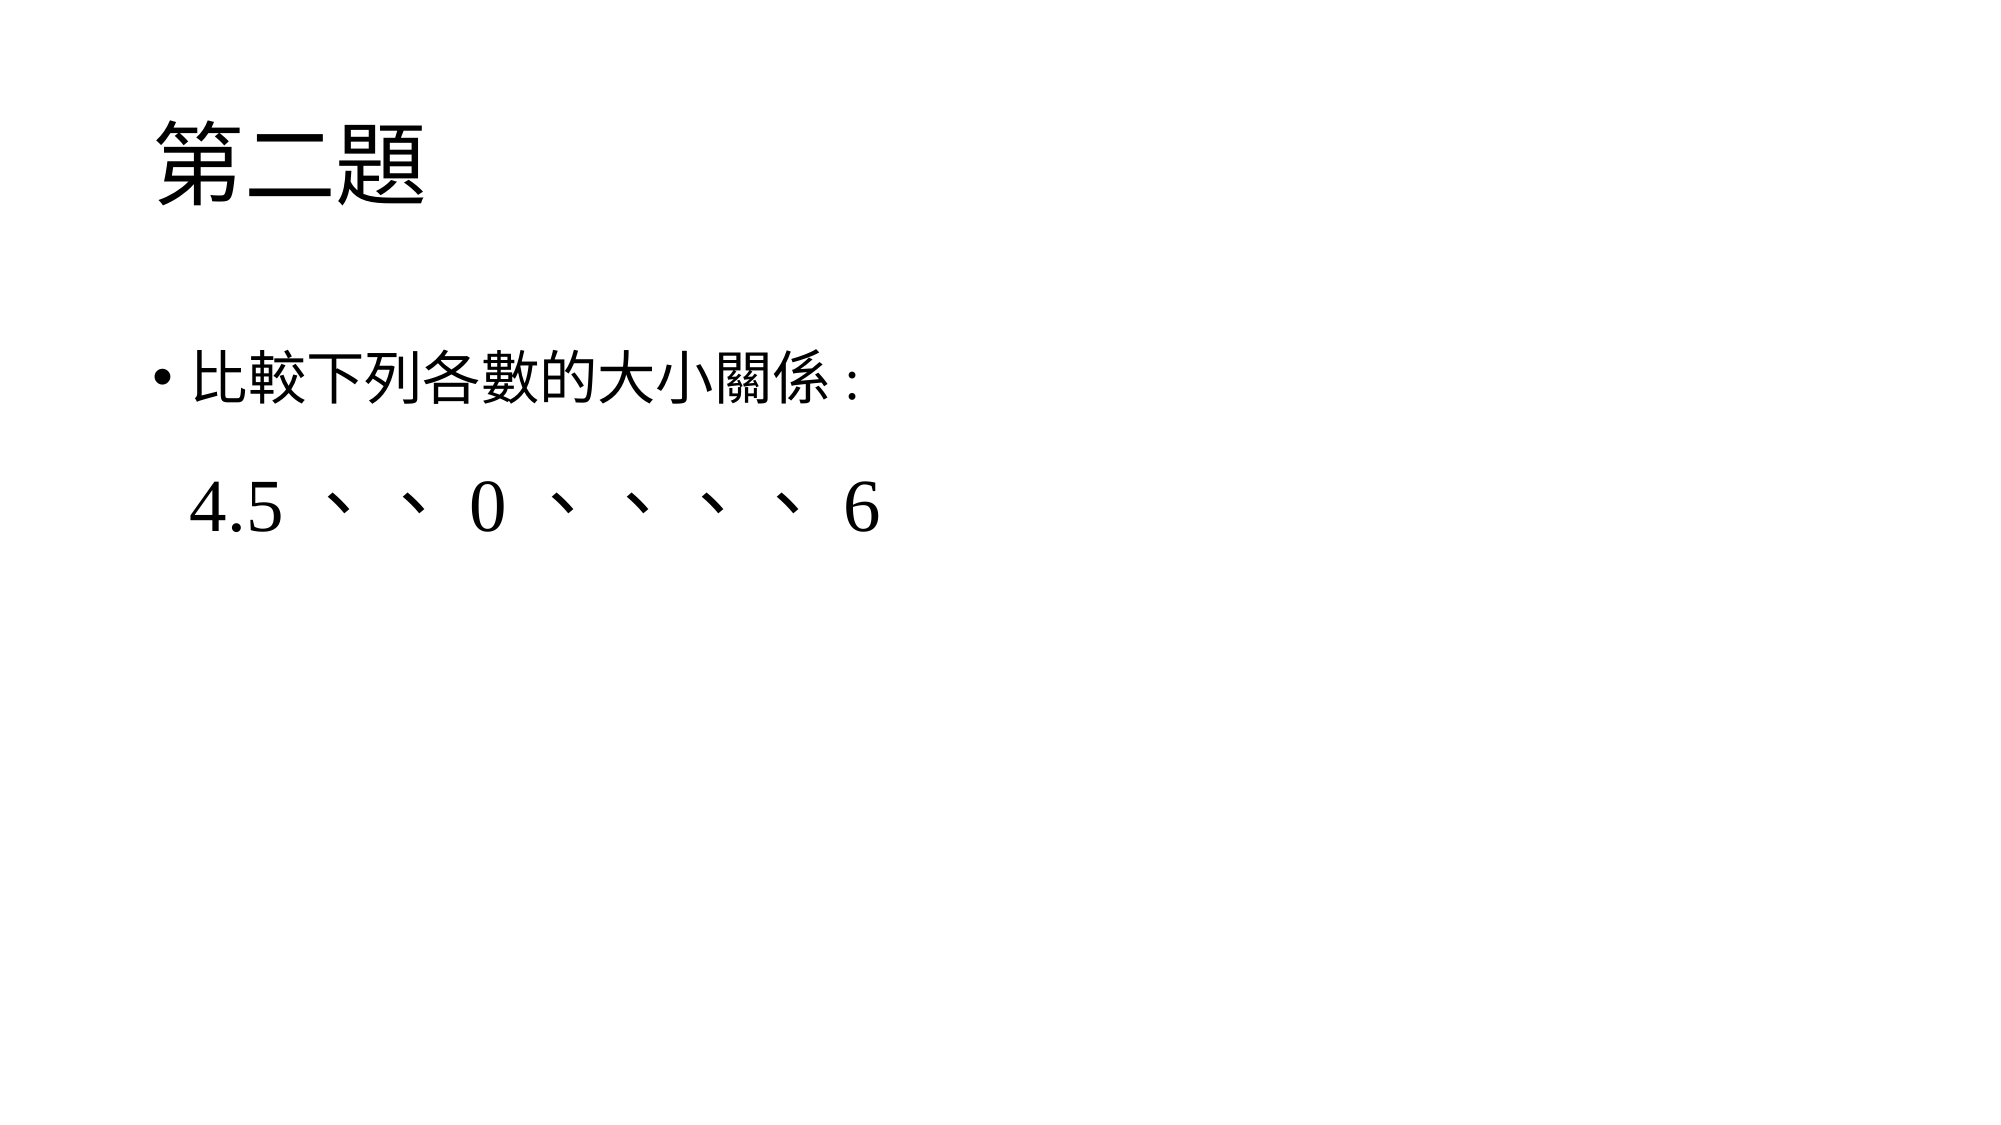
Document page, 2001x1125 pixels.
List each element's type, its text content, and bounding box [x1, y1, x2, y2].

title 第二題 [137, 59, 1863, 278]
